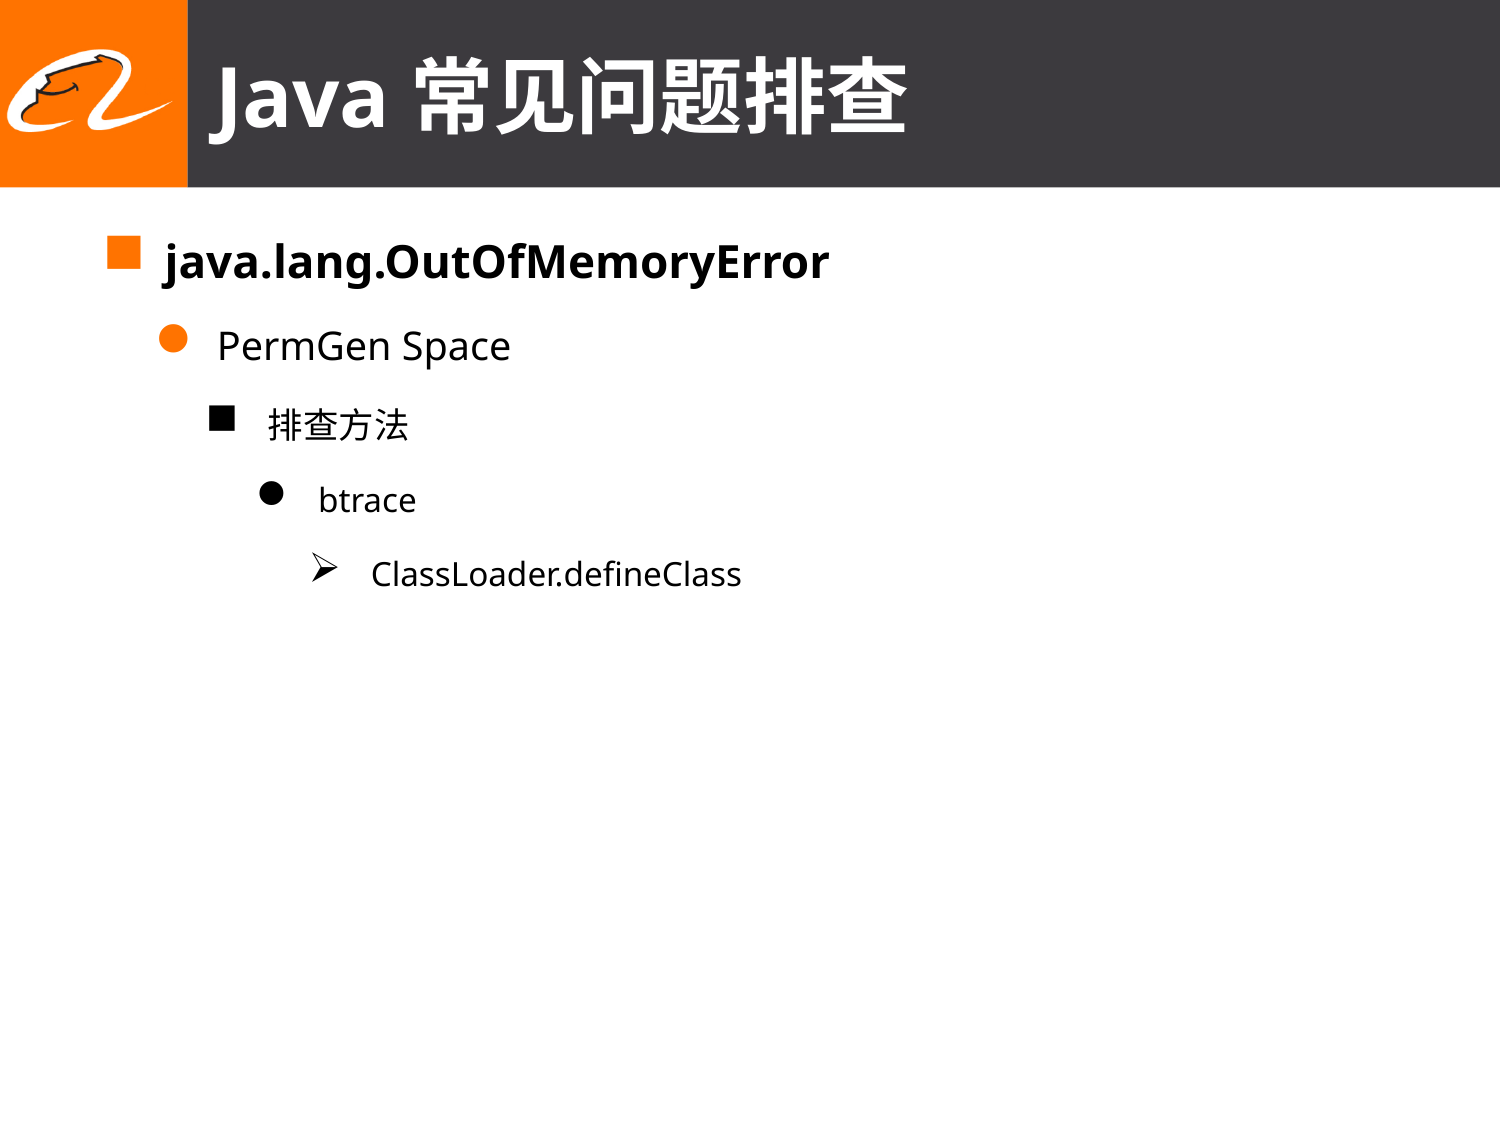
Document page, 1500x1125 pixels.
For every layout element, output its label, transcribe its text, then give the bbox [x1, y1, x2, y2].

list java.lang.OutOfMemoryError PermGen Space 排查方法 btrace ClassLoader.defineClass [49, 224, 1451, 1038]
picture [0, 43, 175, 138]
title Java常见问题排查 [199, 0, 1476, 188]
